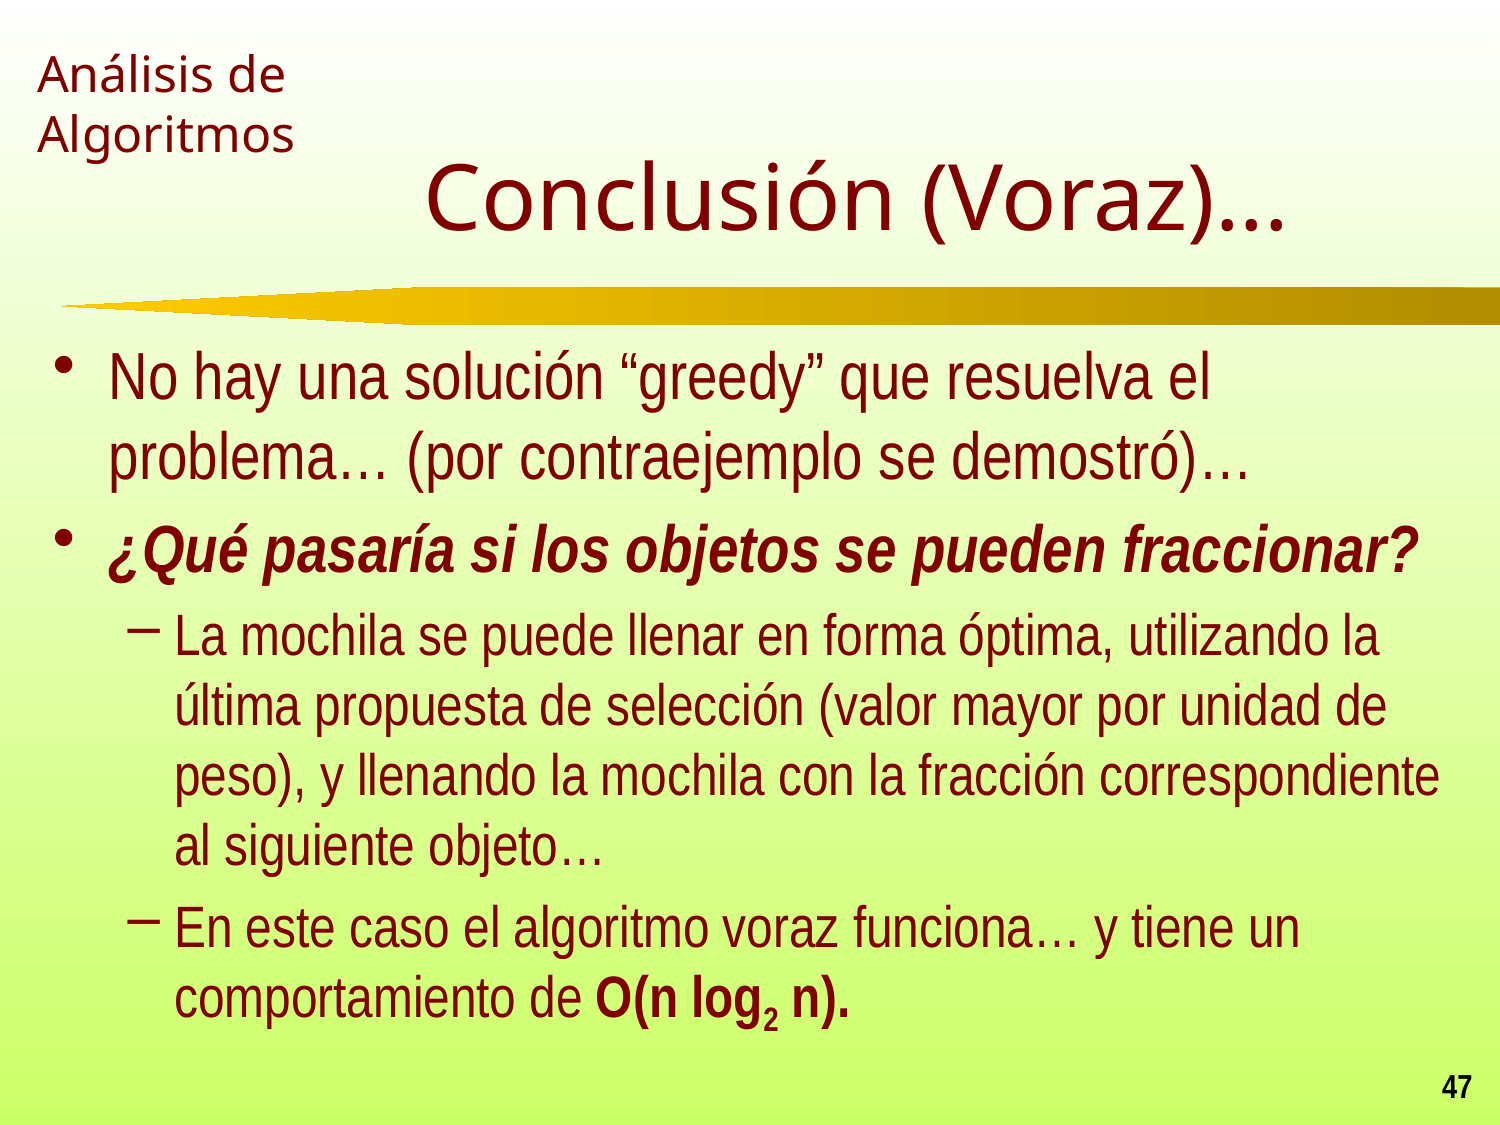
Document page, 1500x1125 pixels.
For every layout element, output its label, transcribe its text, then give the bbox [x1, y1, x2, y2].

slide_number 20 [695, 1000, 700, 1016]
slide_number 20 [811, 1000, 817, 1016]
slide_number 20 [598, 1000, 629, 1017]
slide_number 20 [337, 1000, 345, 1017]
slide_number 20 [706, 1000, 731, 1017]
slide_number 20 [559, 1000, 580, 1017]
slide_number 47 [1174, 1062, 1488, 1113]
slide_number 20 [653, 1000, 658, 1016]
slide_number 20 [795, 1000, 800, 1016]
slide_number 20 [532, 1000, 552, 1017]
slide_number 20 [736, 1000, 758, 1029]
slide_number 20 [391, 1000, 395, 1016]
list No hay una solución “greedy” que resuelva el problema… (por contraejemplo se demostró)… ¿Qué pasaría si los objetos se pueden fraccionar? La mochila se puede llenar en forma óptima, utilizando la última propuesta de selección (valor mayor por unidad de peso), y llenando la mochila con la fracción correspondiente al siguiente objeto… En este caso el algoritmo voraz funciona… y tiene un comportamiento de O(n log2 n). [37, 324, 1463, 1000]
slide_number 20 [765, 1008, 777, 1030]
slide_number 20 [492, 1000, 513, 1017]
slide_number 20 [177, 1000, 196, 1017]
slide_number 20 [349, 1000, 372, 1017]
slide_number 20 [480, 1000, 488, 1017]
slide_number 20 [268, 1000, 288, 1029]
slide_number 20 [294, 1000, 315, 1017]
slide_number 20 [822, 1000, 834, 1029]
slide_number 20 [242, 1000, 246, 1016]
slide_number 20 [669, 1000, 675, 1016]
title Conclusión (Voraz)... [324, 99, 1388, 288]
slide_number 20 [201, 1000, 222, 1017]
slide_number 20 [426, 1000, 447, 1017]
slide_number 20 [636, 1000, 648, 1029]
